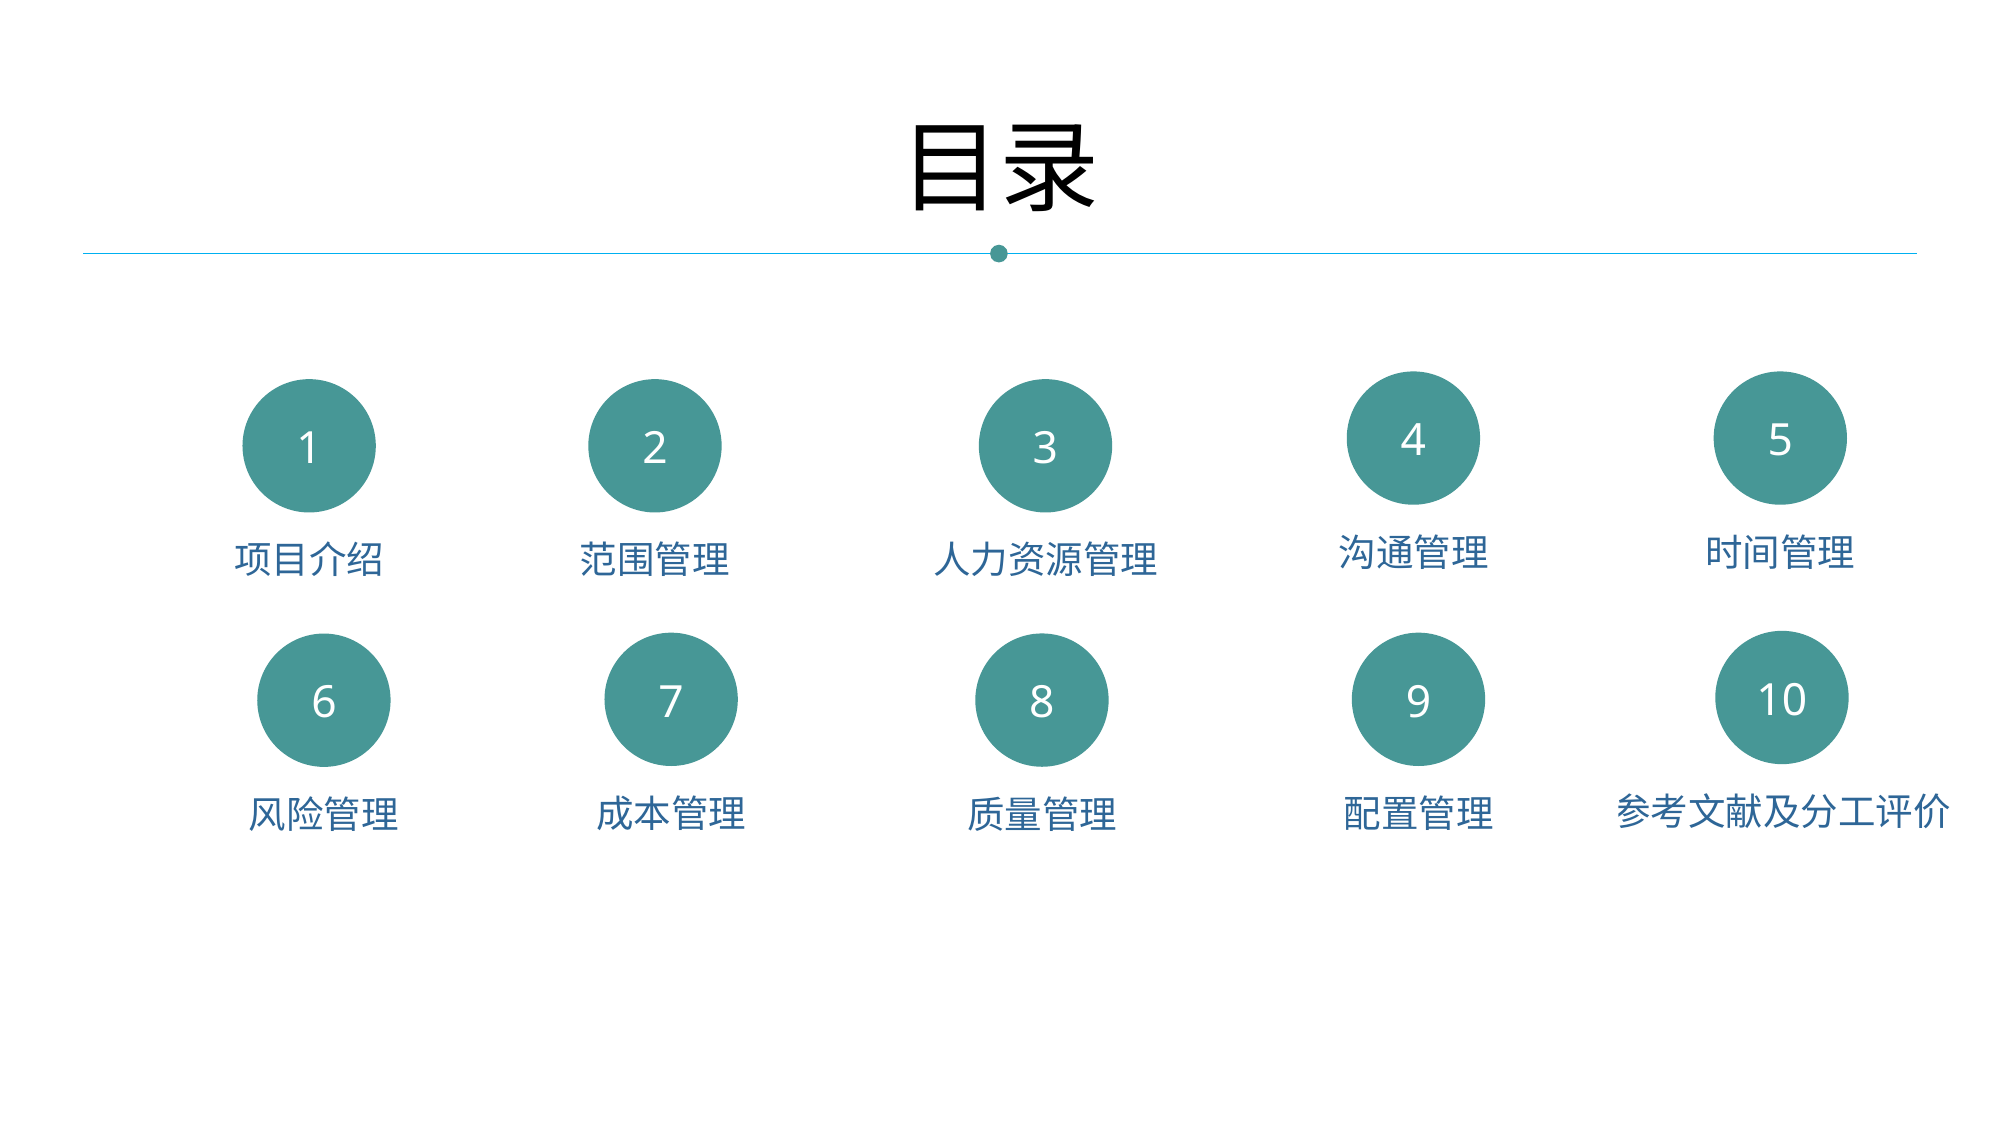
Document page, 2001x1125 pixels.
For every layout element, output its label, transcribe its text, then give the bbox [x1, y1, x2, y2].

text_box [1218, 632, 1619, 844]
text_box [454, 378, 844, 590]
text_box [123, 633, 468, 845]
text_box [1581, 630, 1983, 842]
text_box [841, 633, 1216, 845]
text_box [1580, 371, 1981, 583]
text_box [845, 378, 1217, 590]
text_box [108, 378, 453, 590]
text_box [83, 244, 1917, 263]
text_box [470, 632, 840, 844]
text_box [1213, 371, 1578, 583]
text_box 目录 [200, 95, 1800, 231]
